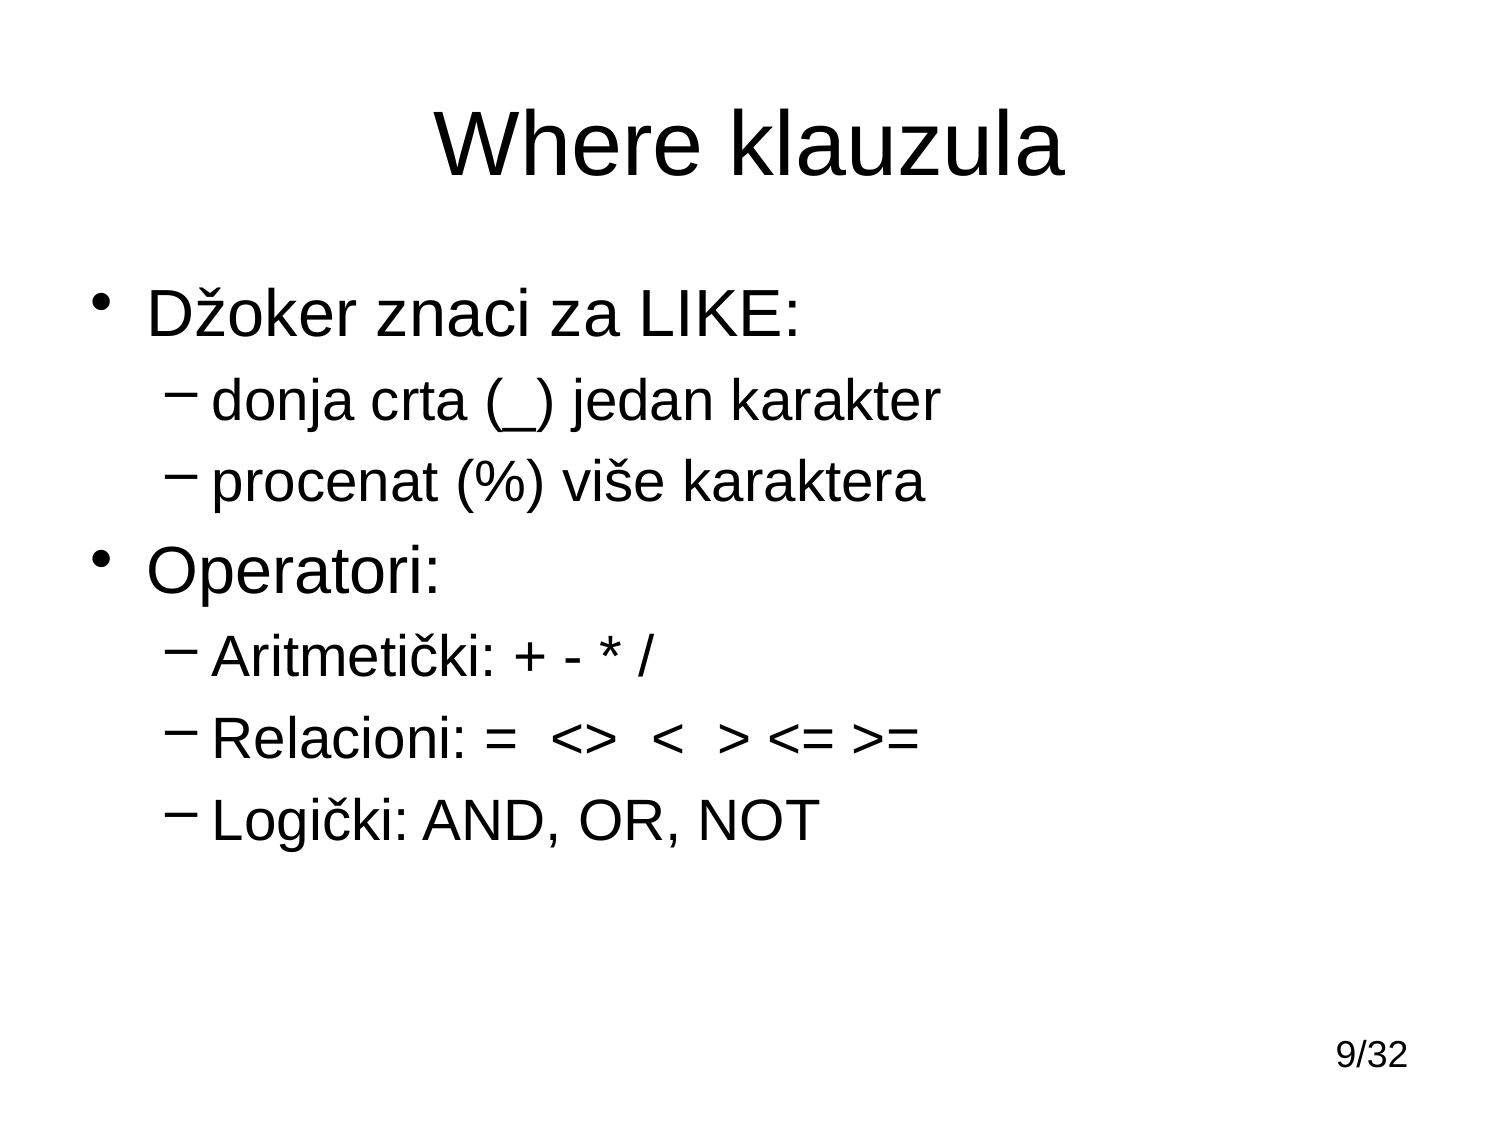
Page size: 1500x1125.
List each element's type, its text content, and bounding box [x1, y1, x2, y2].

list Džoker znaci za LIKE: donja crta (_) jedan karakter procenat (%) više karaktera Operatori: Aritmetički: + - * / Relacioni: = <> < > <= >= Logički: AND, OR, NOT [75, 262, 1425, 1005]
title Where klauzula [75, 45, 1425, 233]
